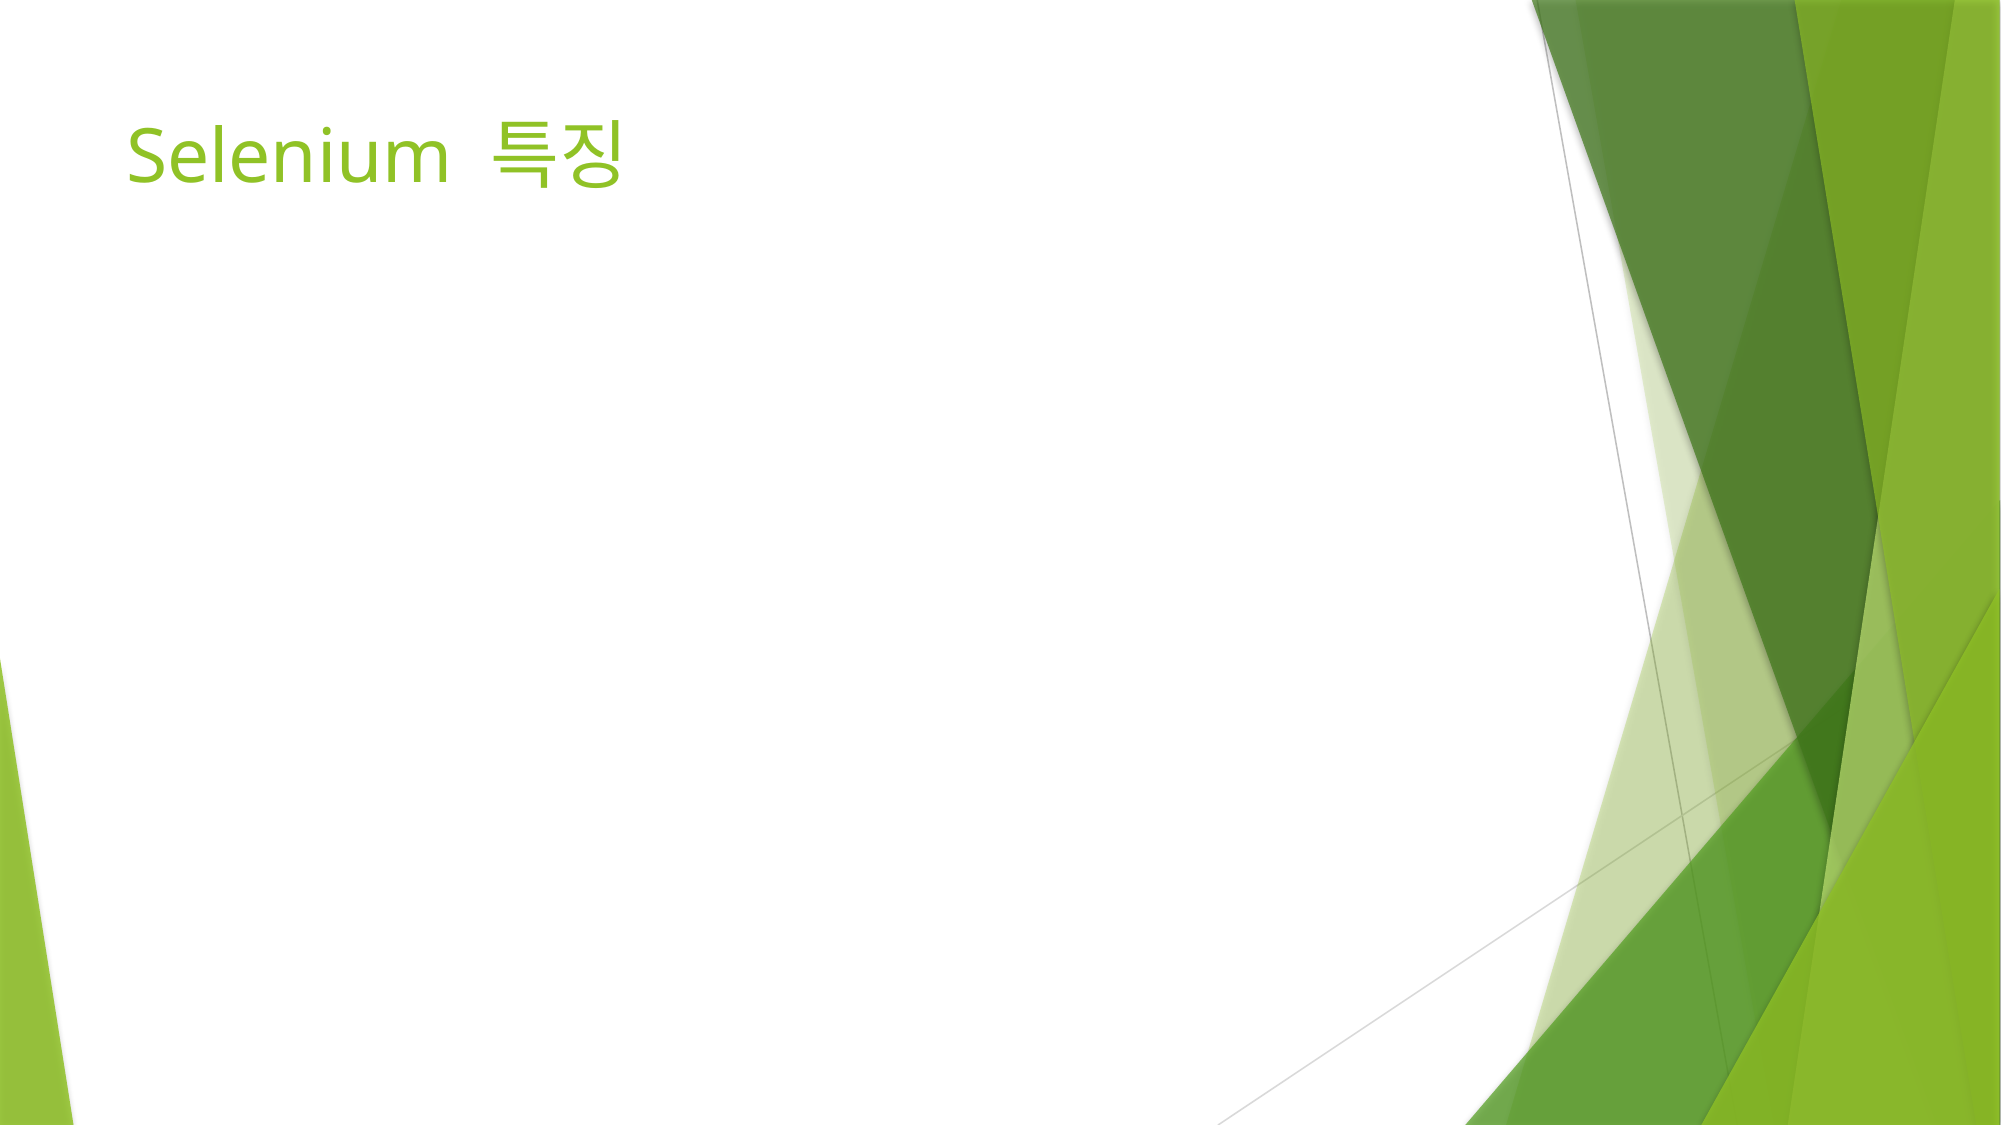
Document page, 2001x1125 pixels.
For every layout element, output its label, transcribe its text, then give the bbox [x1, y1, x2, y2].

title Selenium 특징 [111, 99, 1522, 317]
